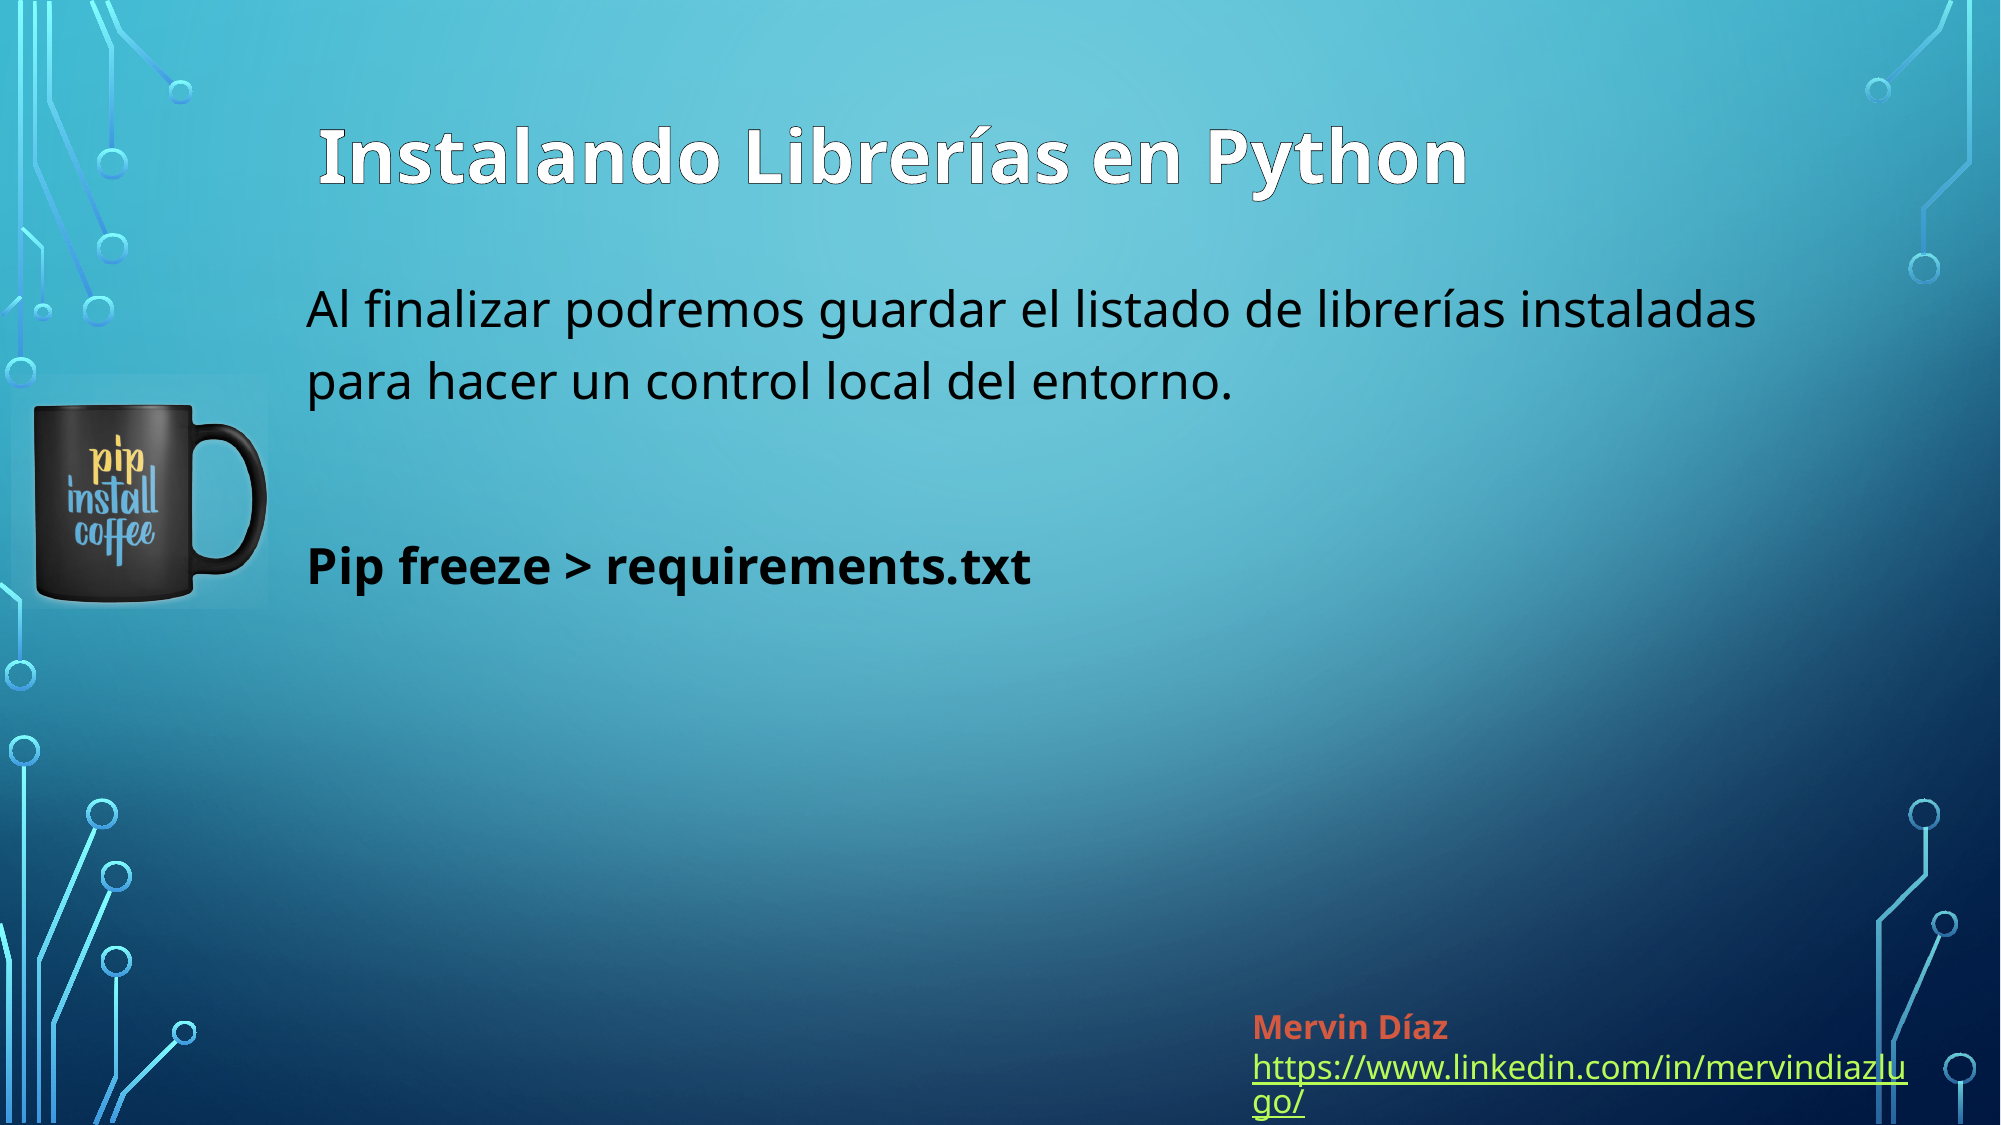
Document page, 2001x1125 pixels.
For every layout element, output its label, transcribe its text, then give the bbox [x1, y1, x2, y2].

text_box Mervin Díaz https://www.linkedin.com/in/mervindiazlugo/ [1237, 999, 1928, 1100]
picture [10, 374, 269, 609]
list Al finalizar podremos guardar el listado de librerías instaladas para hacer un control local del entorno. Pip freeze > requirements.txt [291, 257, 1857, 1083]
title Instalando Librerías en Python [302, 106, 1743, 212]
